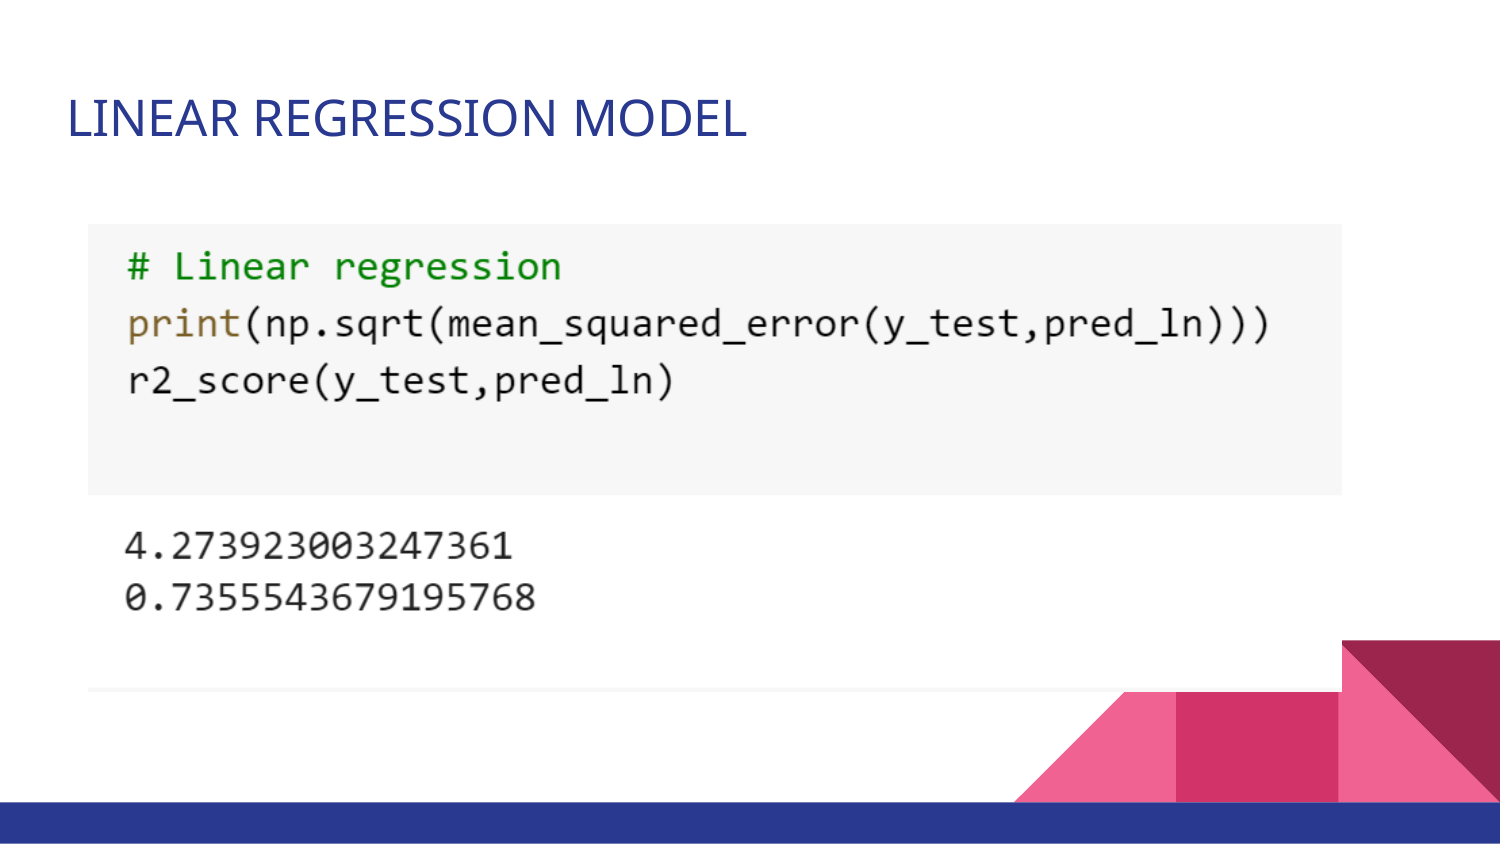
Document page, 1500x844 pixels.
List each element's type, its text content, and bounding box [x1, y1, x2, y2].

title LINEAR REGRESSION MODEL [51, 67, 1449, 167]
picture [87, 224, 1342, 692]
